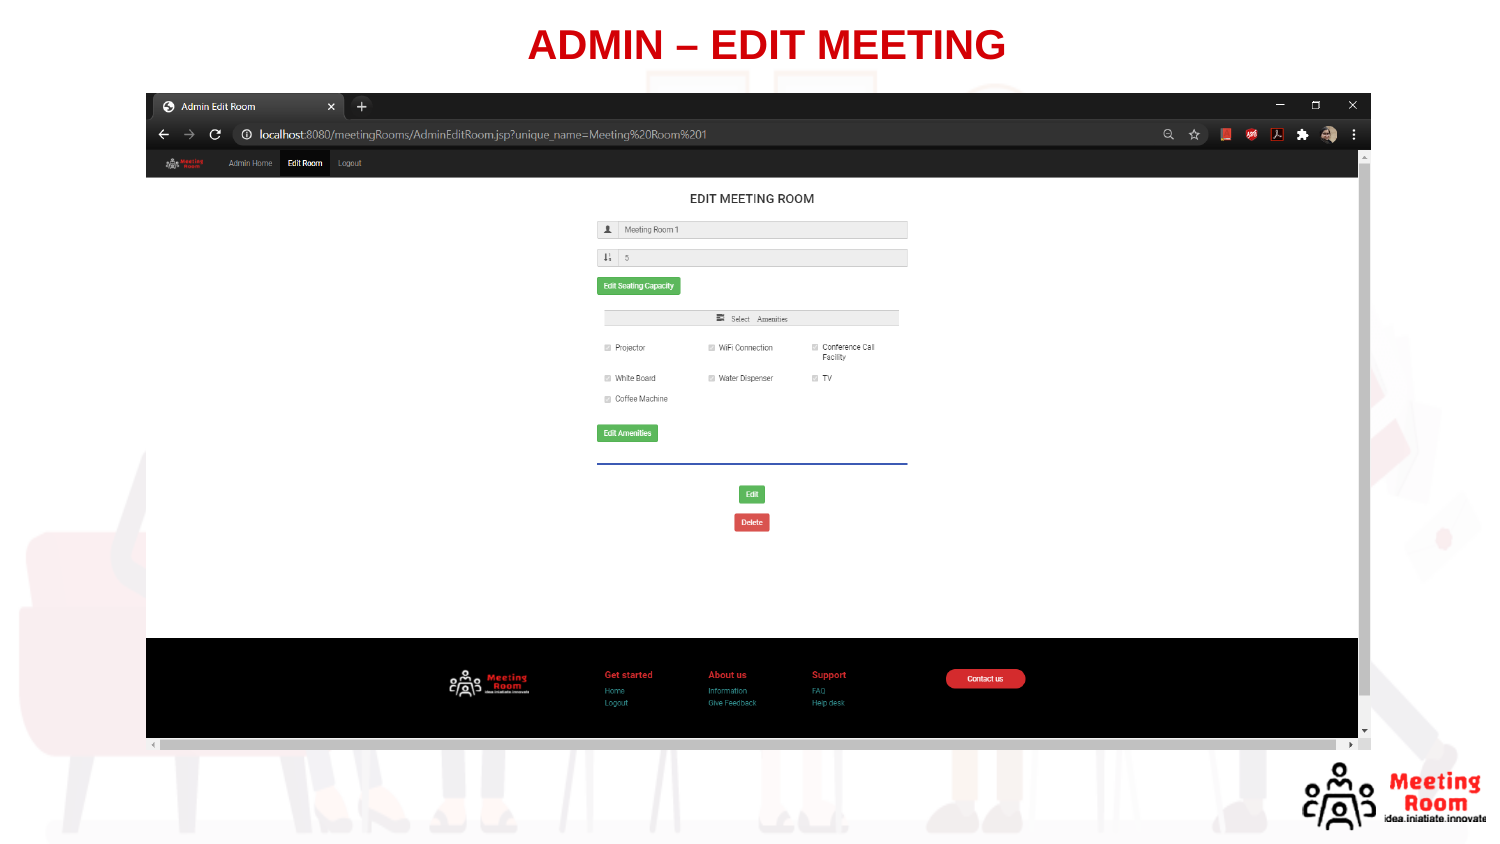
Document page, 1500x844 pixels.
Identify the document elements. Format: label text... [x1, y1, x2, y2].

picture [146, 93, 1486, 844]
text_box ADMIN – EDIT MEETING [512, 10, 1034, 76]
